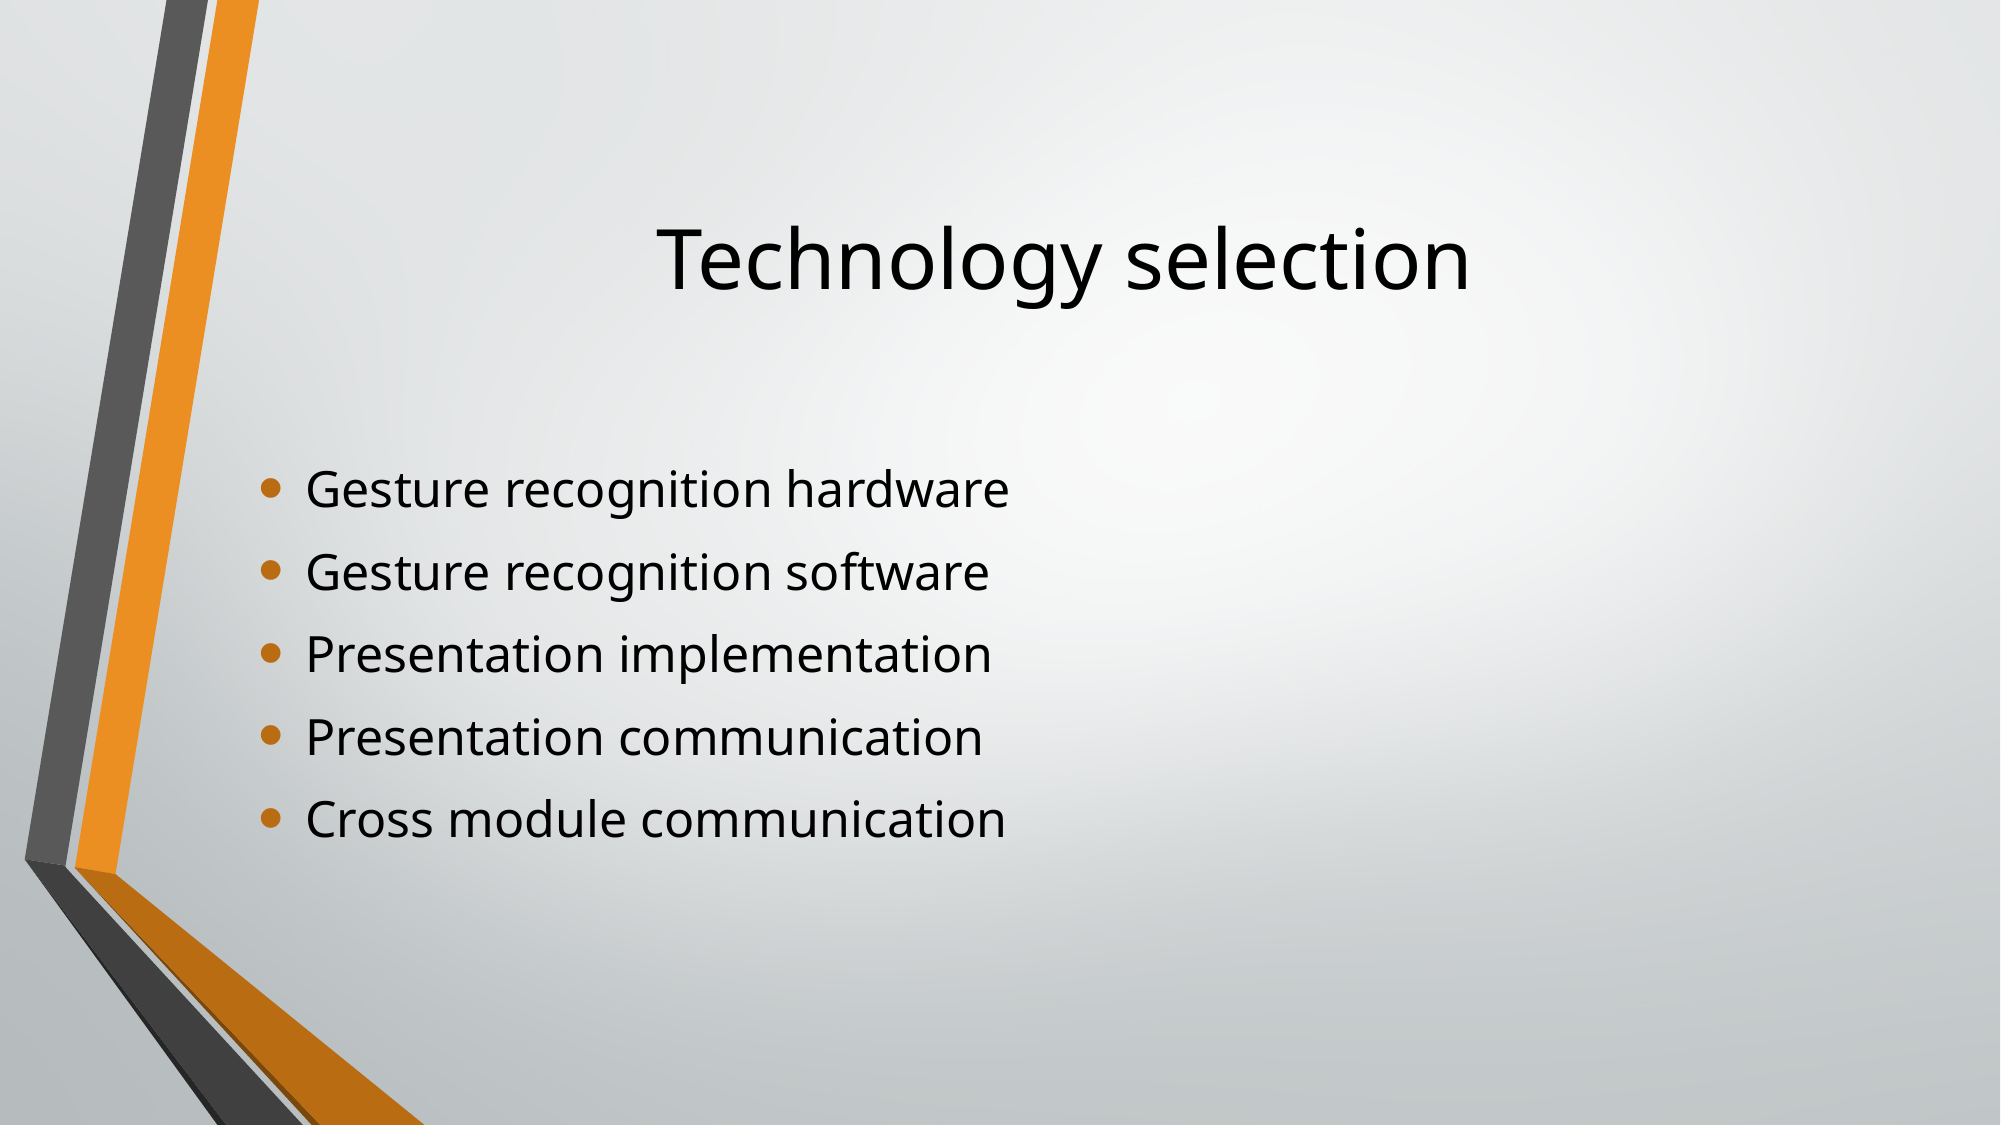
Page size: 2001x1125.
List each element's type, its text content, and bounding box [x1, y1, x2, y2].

list Gesture recognition hardware Gesture recognition software Presentation implementation Presentation communication Cross module communication [243, 437, 1887, 950]
title Technology selection [243, 112, 1887, 400]
